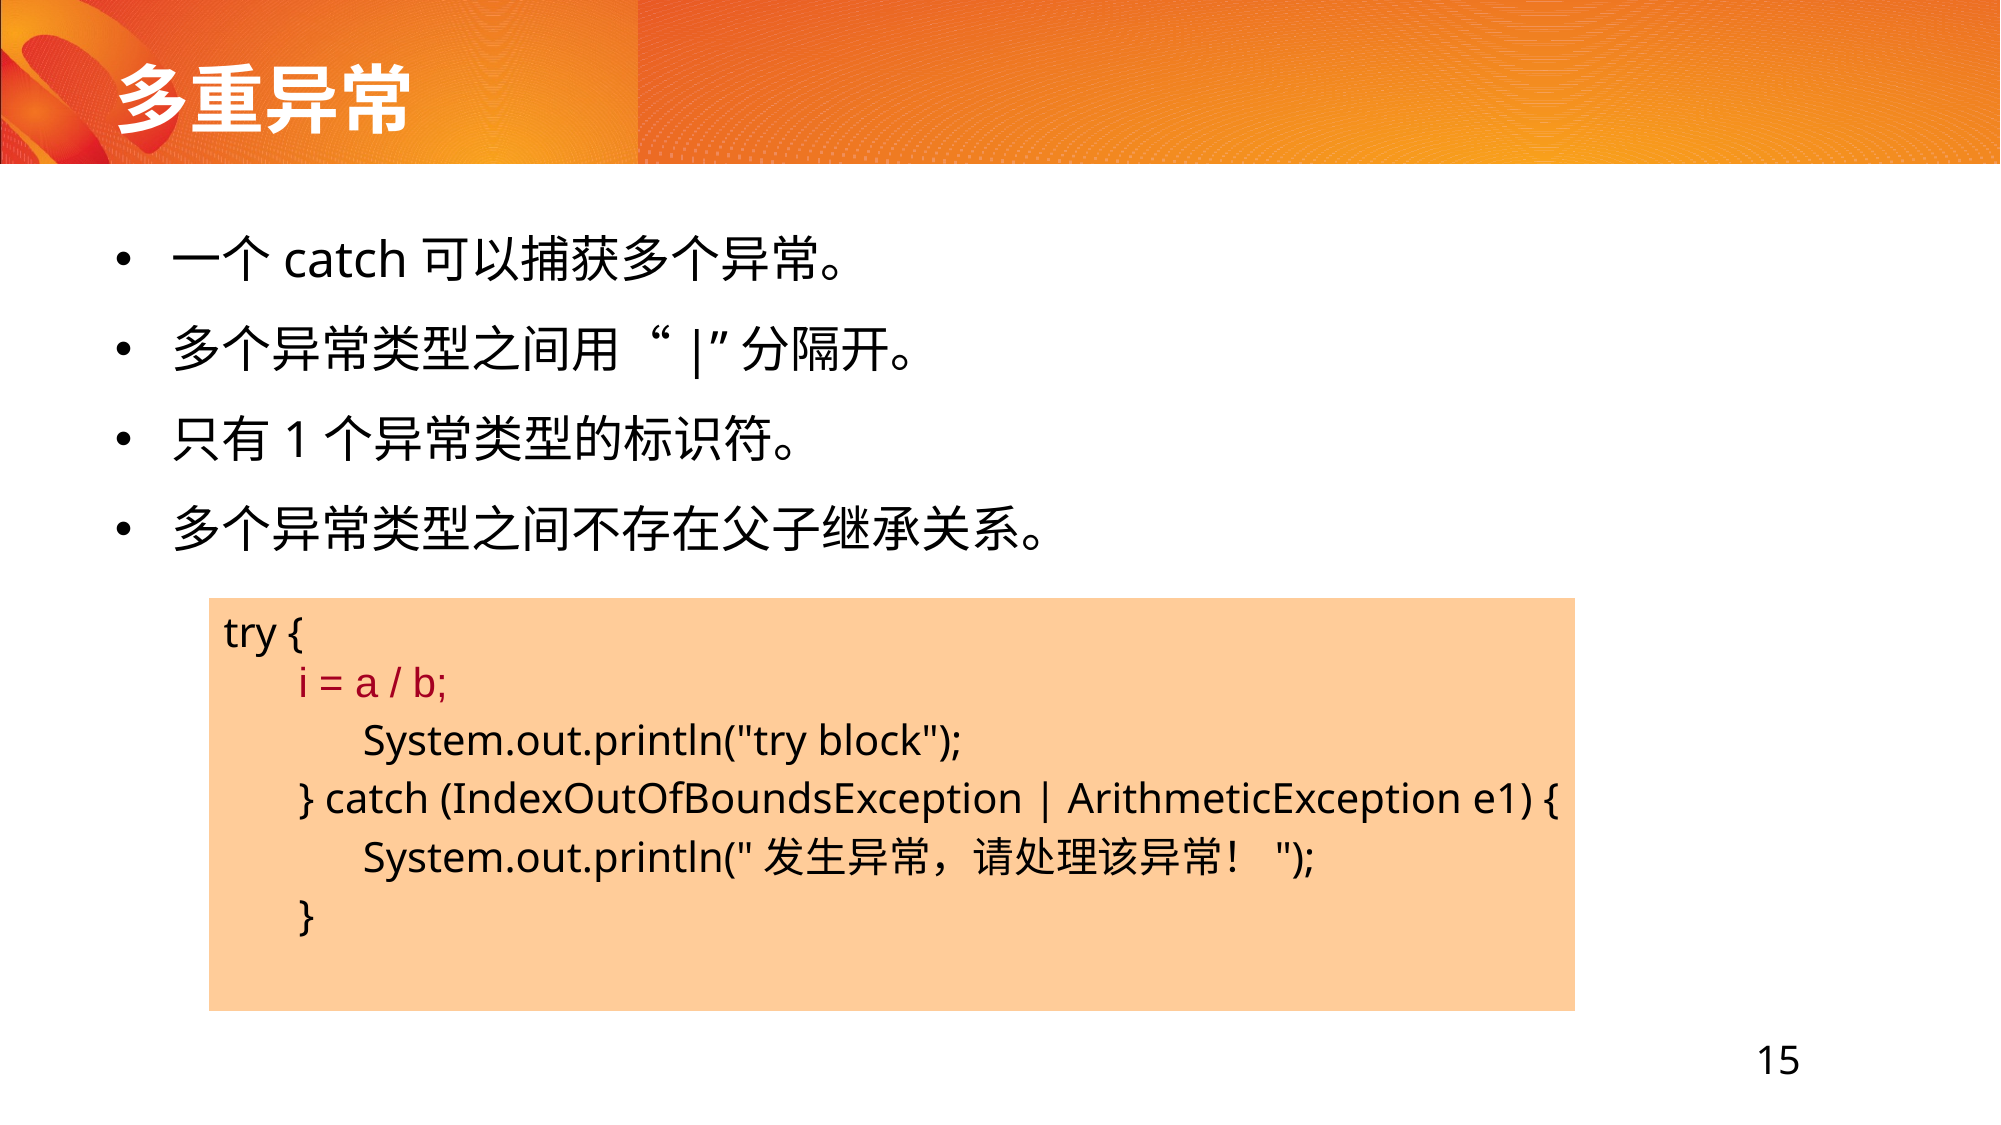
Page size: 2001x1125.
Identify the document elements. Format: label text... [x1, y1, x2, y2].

list 一个catch可以捕获多个异常。 多个异常类型之间用“|”分隔开。 只有1个异常类型的标识符。 多个异常类型之间不存在父子继承关系。 [99, 190, 1900, 1005]
picture [0, 0, 2000, 164]
title 多重异常 [99, 45, 1900, 167]
text_box try { i = a / b; System.out.println("try block"); } catch (IndexOutOfBoundsException | ArithmeticException e1) { System.out.println("发生异常，请处理该异常！"); } [208, 597, 1576, 1012]
